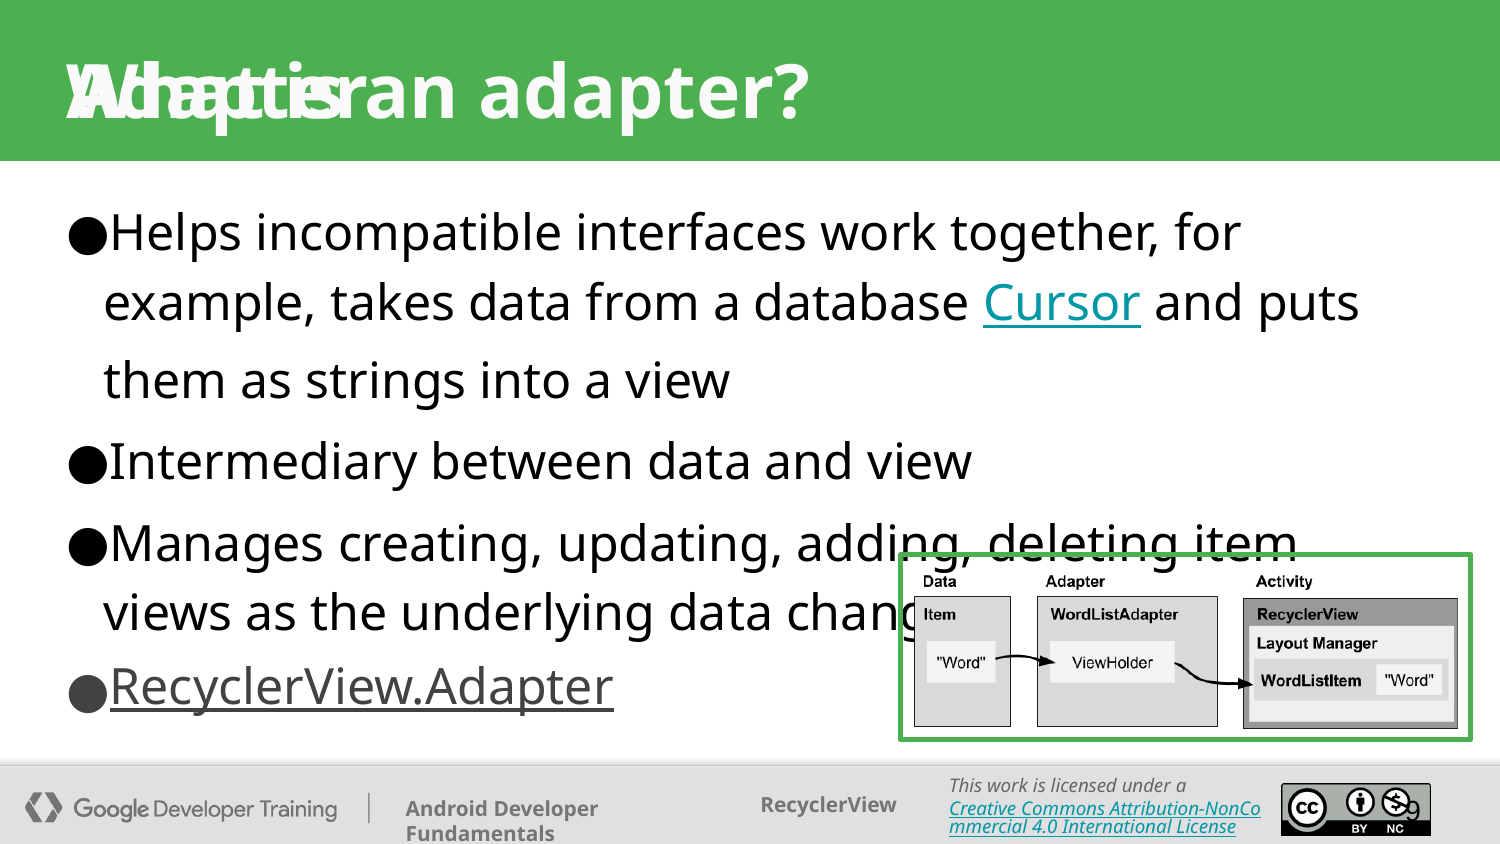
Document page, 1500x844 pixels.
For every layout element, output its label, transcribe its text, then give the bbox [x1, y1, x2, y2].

picture [0, 161, 1500, 844]
slide_number ‹#› [1389, 777, 1480, 842]
title What is an adapter? [51, 28, 1449, 122]
list Helps incompatible interfaces work together, for example, takes data from a database Cursor and puts them as strings into a view Intermediary between data and view Manages creating, updating, adding, deleting item views as the underlying data changes RecyclerView.Adapter [13, 176, 1412, 737]
